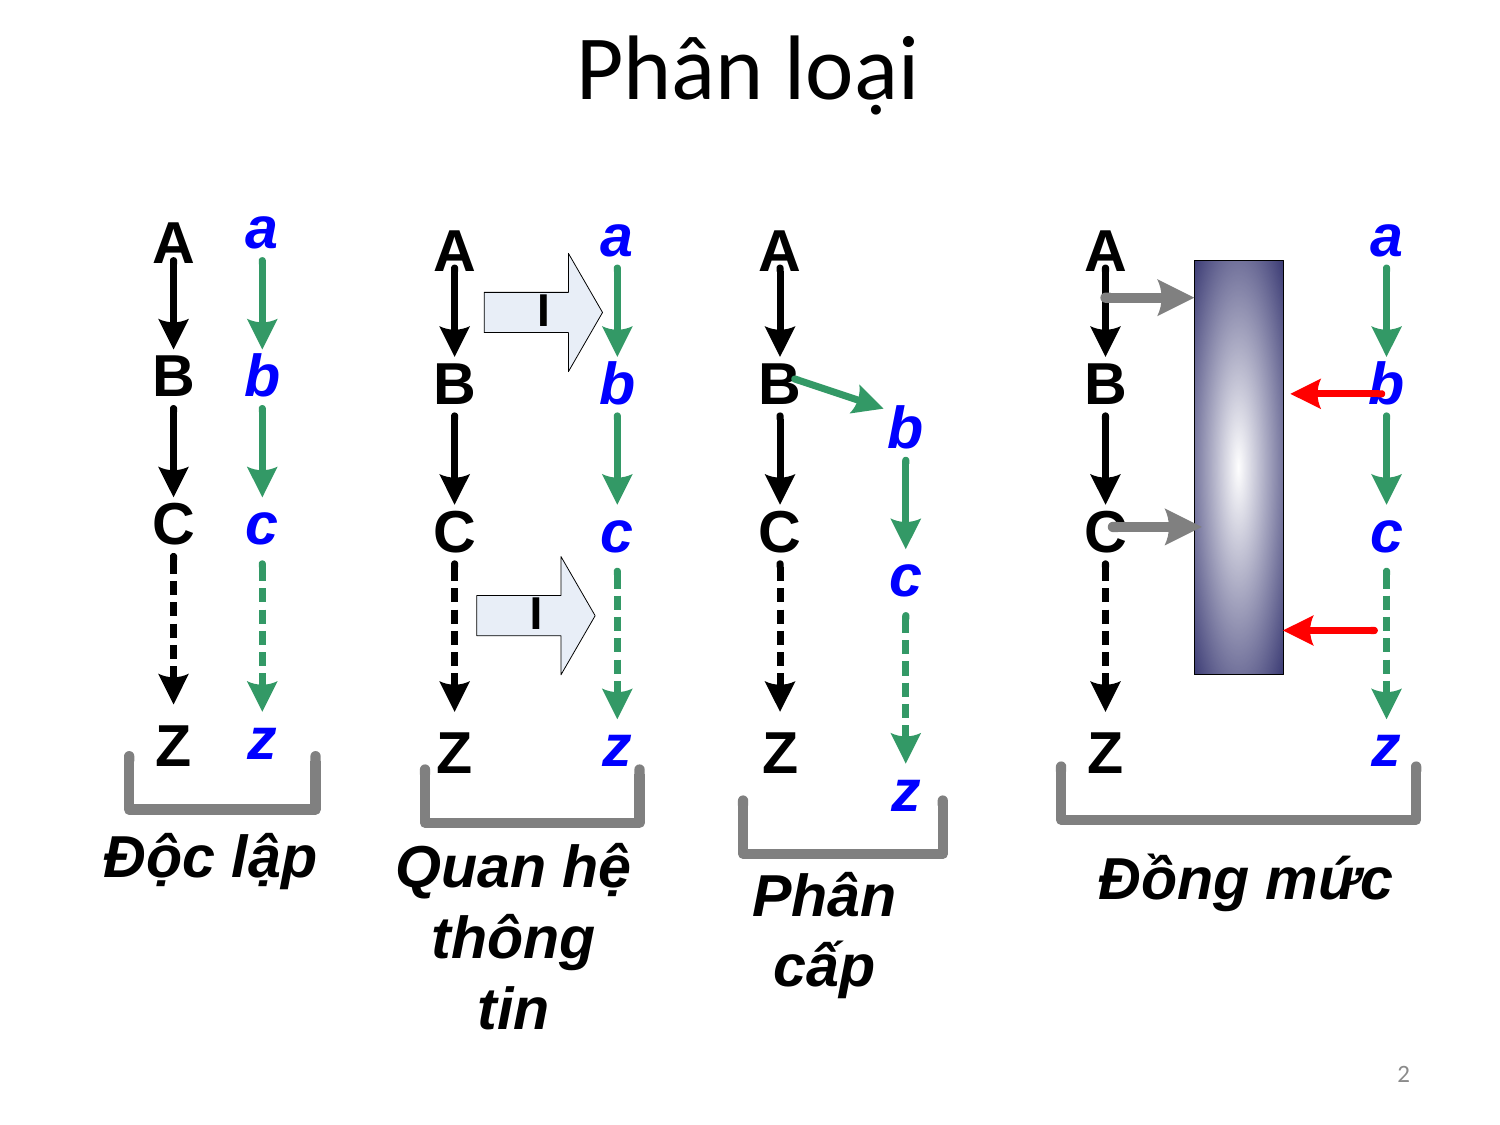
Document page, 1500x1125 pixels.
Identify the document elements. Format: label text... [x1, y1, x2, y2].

title Phân loại [50, 0, 1447, 125]
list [99, 182, 1426, 1052]
slide_number 2 [1074, 1059, 1425, 1103]
